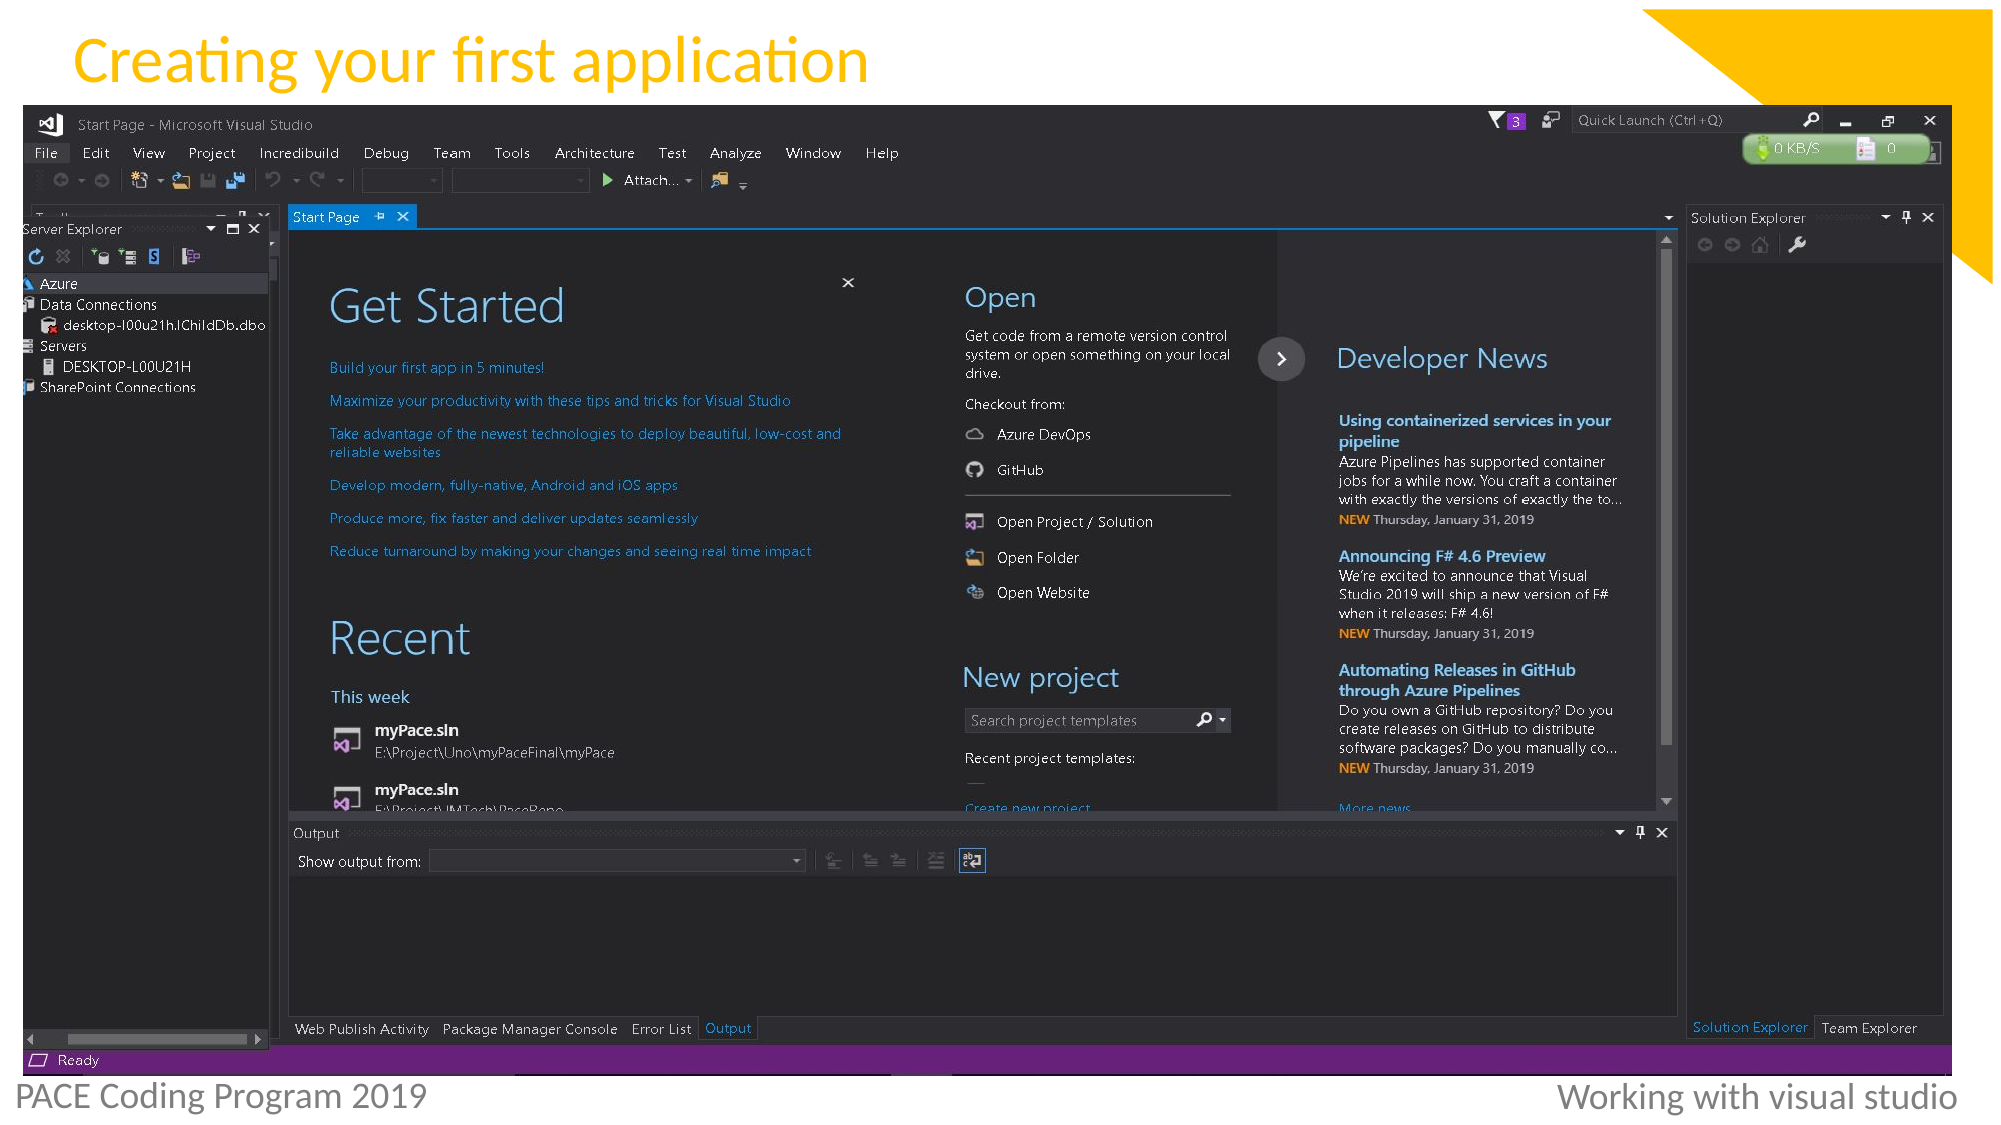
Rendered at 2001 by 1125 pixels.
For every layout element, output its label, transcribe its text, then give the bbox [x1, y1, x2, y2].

text_box Working with visual studio [1541, 1064, 1994, 1125]
text_box Creating your first application [58, 8, 1164, 102]
text_box [1638, 8, 1994, 287]
picture [22, 105, 1952, 1076]
text_box PACE Coding Program 2019 [0, 1063, 452, 1125]
